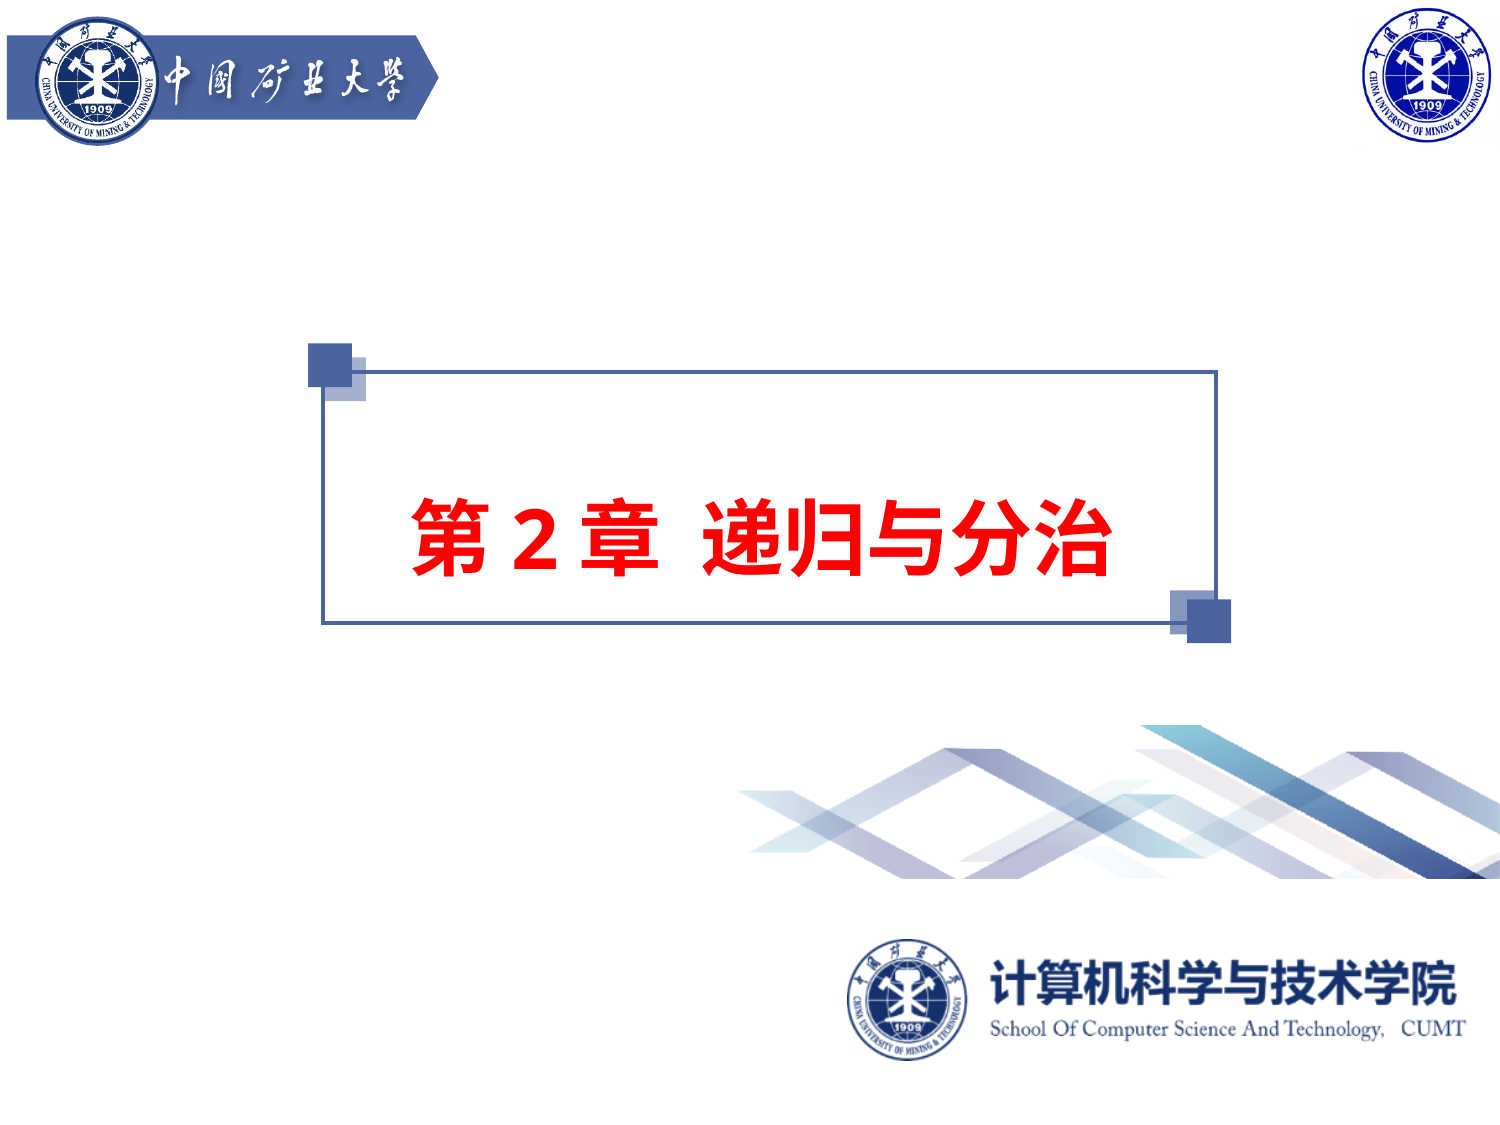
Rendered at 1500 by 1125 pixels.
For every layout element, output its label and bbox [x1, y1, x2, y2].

text_box [307, 342, 353, 388]
picture [847, 939, 1500, 1061]
text_box [1169, 589, 1215, 635]
text_box [1186, 598, 1232, 644]
text_box [322, 371, 1217, 624]
picture [35, 19, 408, 143]
text_box [321, 356, 367, 402]
text_box [159, 34, 440, 121]
picture [478, 725, 1500, 879]
picture [1354, 4, 1499, 145]
text_box [5, 34, 35, 121]
